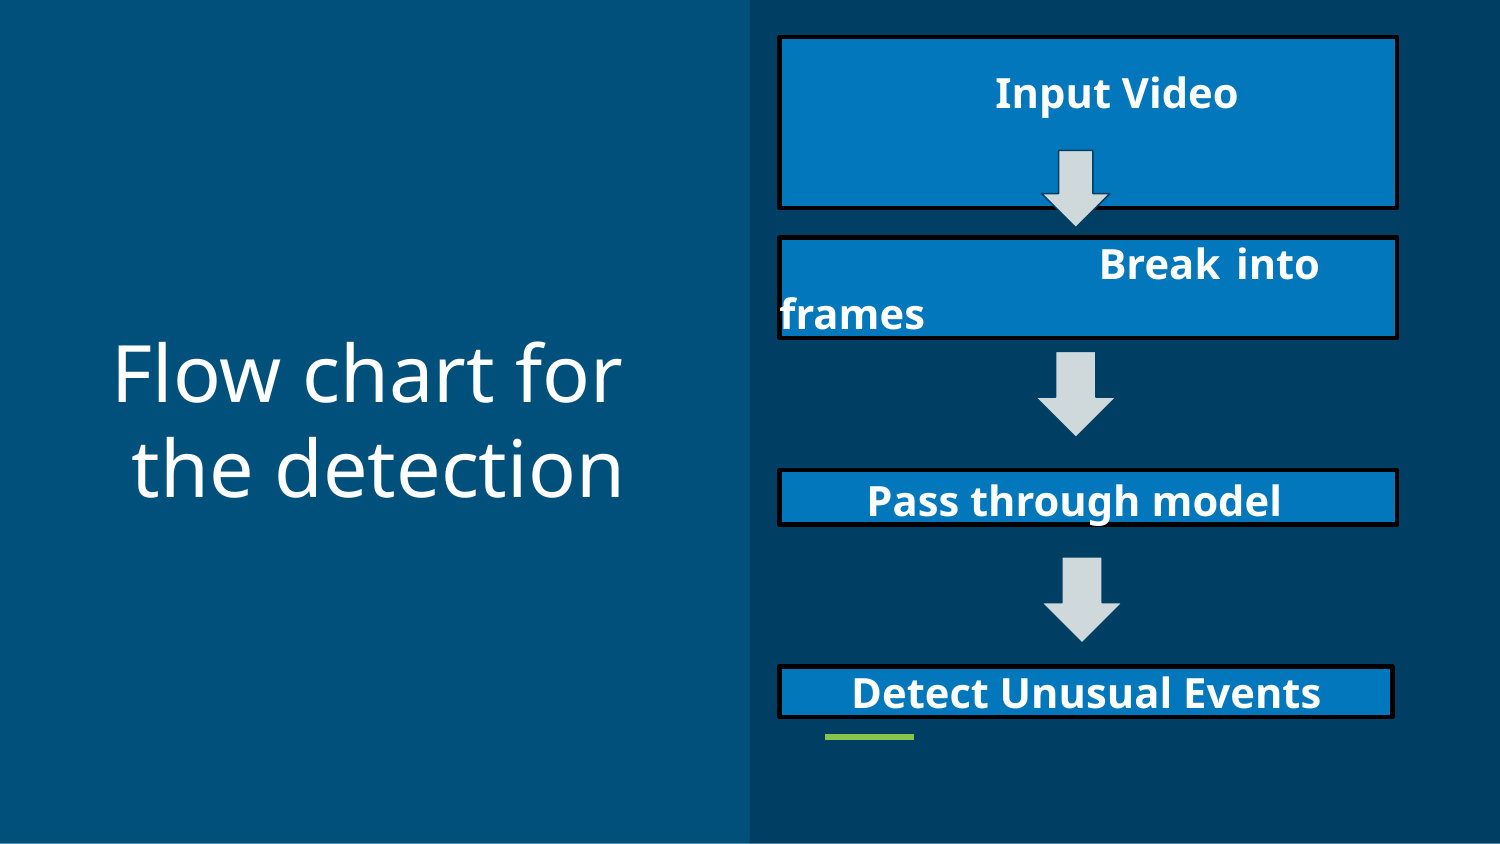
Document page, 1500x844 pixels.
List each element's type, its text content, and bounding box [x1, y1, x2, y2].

text_box Flow chart for the detection [109, 321, 717, 514]
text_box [1041, 556, 1123, 644]
text_box [0, 0, 747, 844]
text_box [749, 0, 1500, 844]
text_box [1035, 150, 1117, 439]
